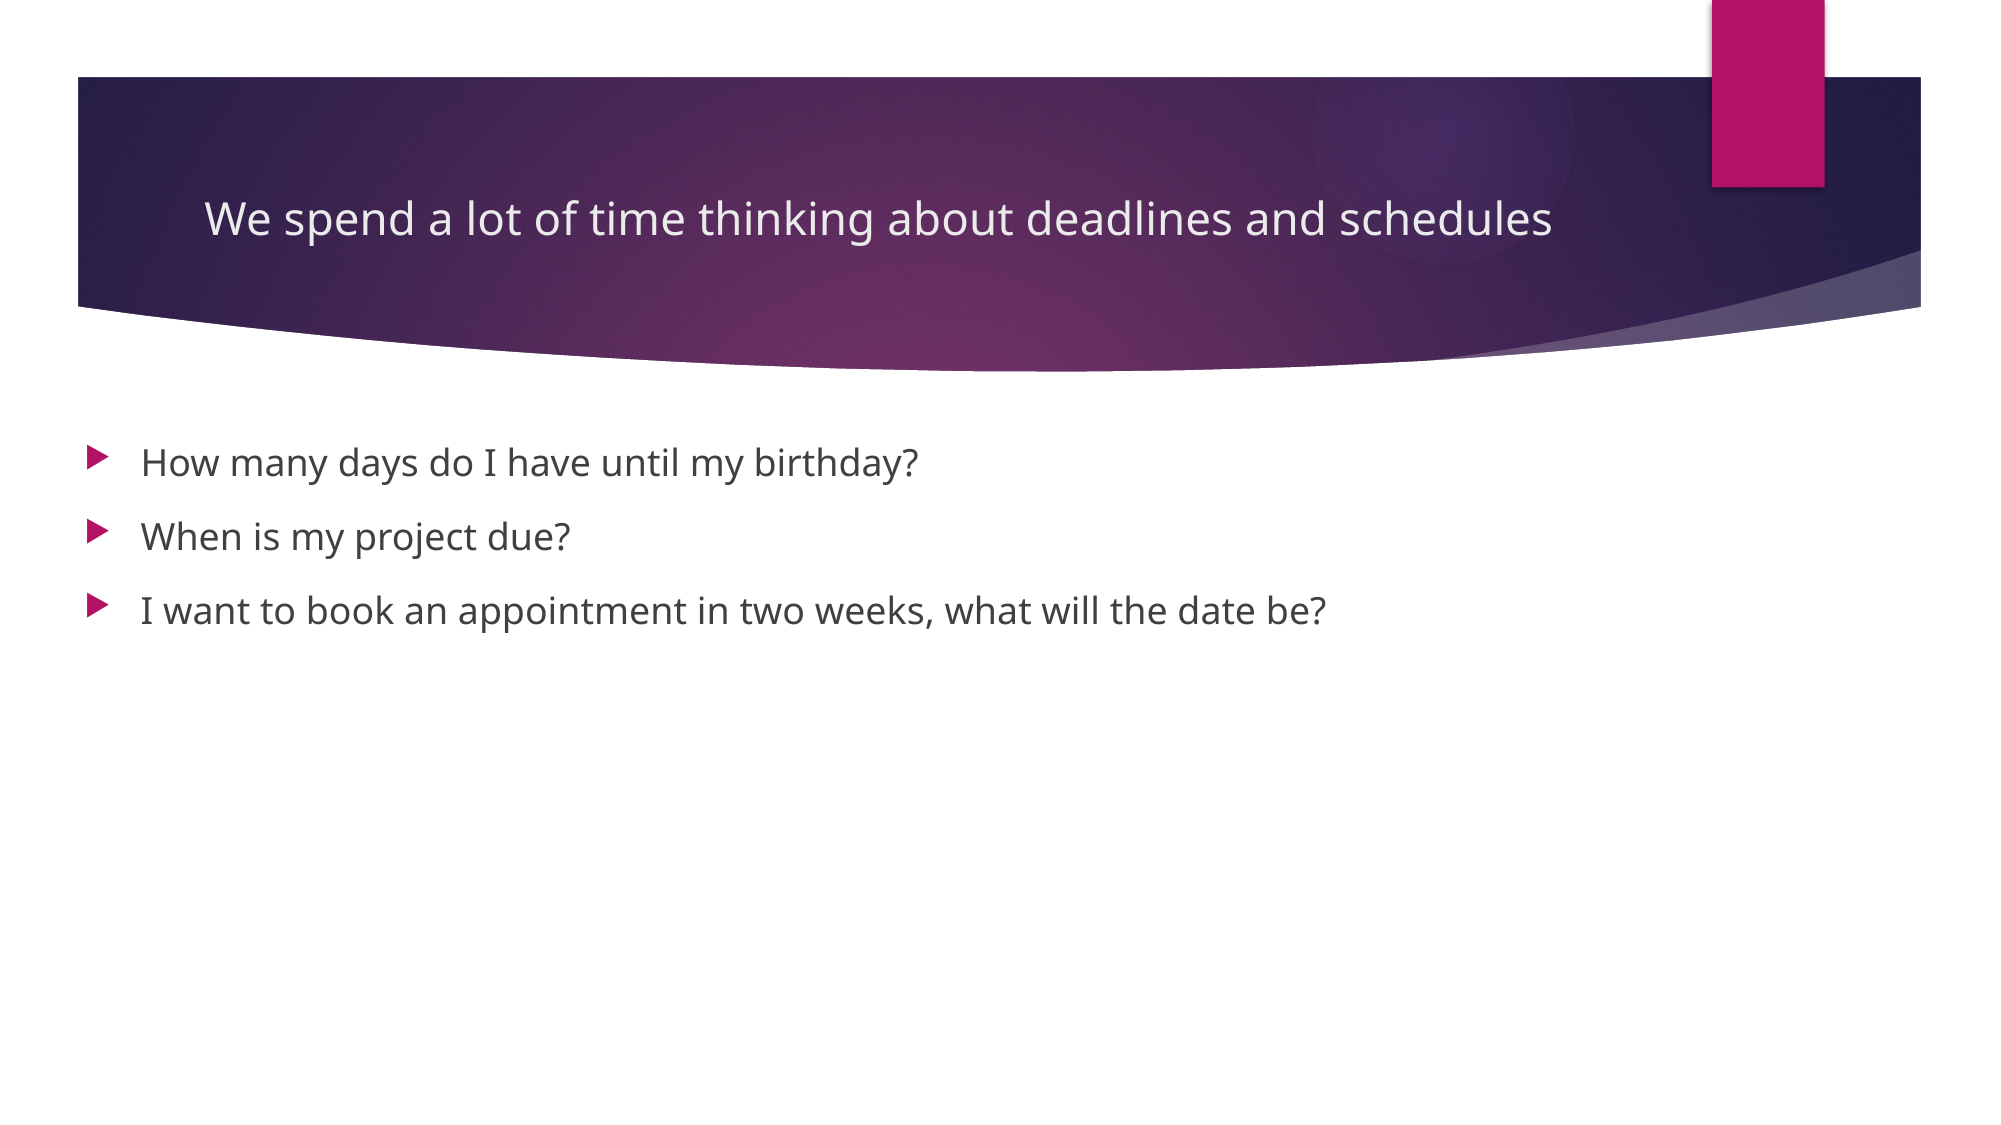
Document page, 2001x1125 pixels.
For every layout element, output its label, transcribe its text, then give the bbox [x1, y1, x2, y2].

title We spend a lot of time thinking about deadlines and schedules [189, 159, 1627, 276]
list How many days do I have until my birthday? When is my project due? I want to book an appointment in two weeks, what will the date be? [69, 431, 1960, 966]
